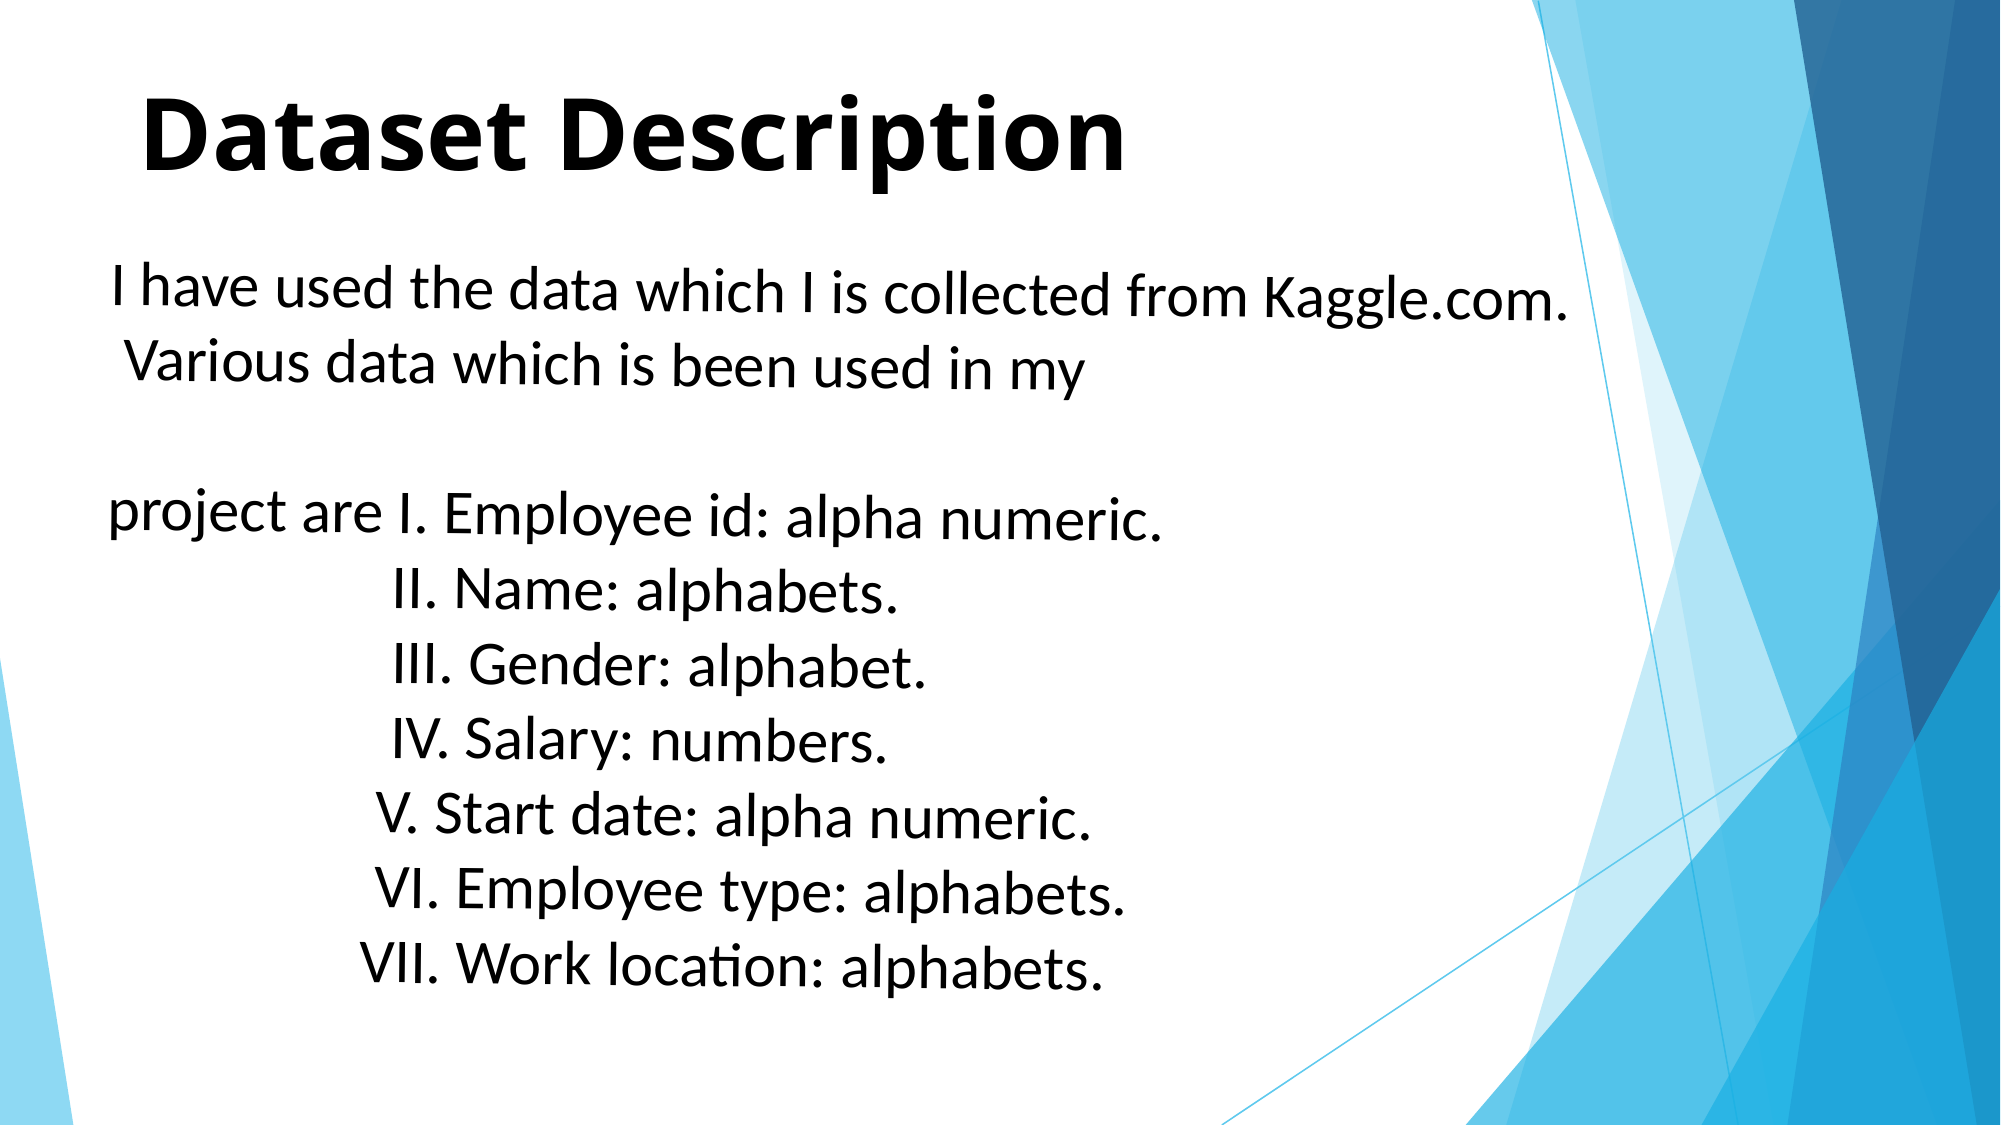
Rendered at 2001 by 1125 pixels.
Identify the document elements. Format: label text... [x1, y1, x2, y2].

text_box I have used the data which I is collected from Kaggle.com. Various data which is been used in my project are I. Employee id: alpha numeric. II. Name: alphabets. III. Gender: alphabet. IV. Salary: numbers. V. Start date: alpha numeric. VI. Employee type: alphabets. VII. Work location: alphabets. [87, 235, 1961, 1020]
title Dataset Description [123, 62, 1877, 254]
